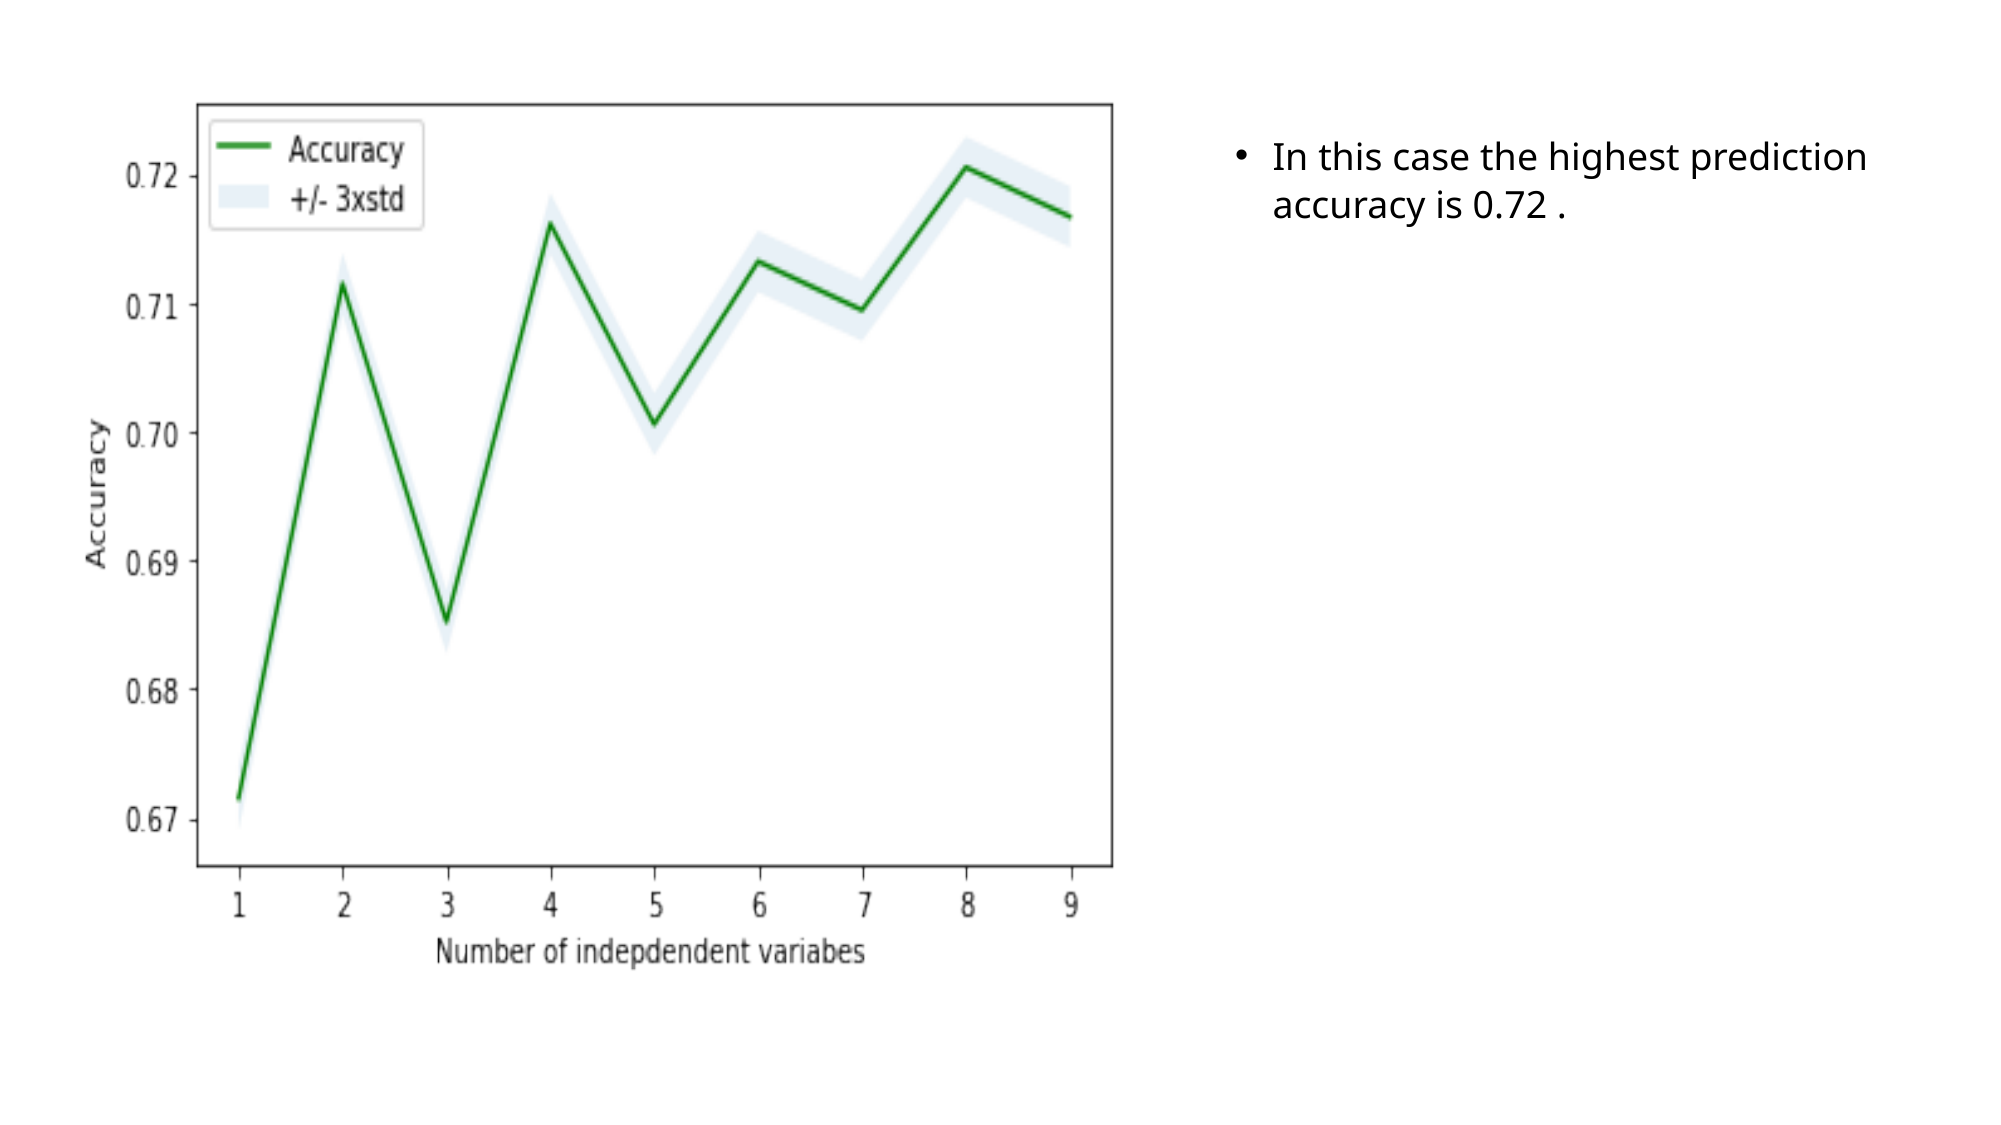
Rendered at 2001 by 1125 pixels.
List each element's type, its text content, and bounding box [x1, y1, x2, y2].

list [71, 71, 1137, 991]
text_box In this case the highest prediction accuracy is 0.72 . [1220, 121, 1960, 940]
